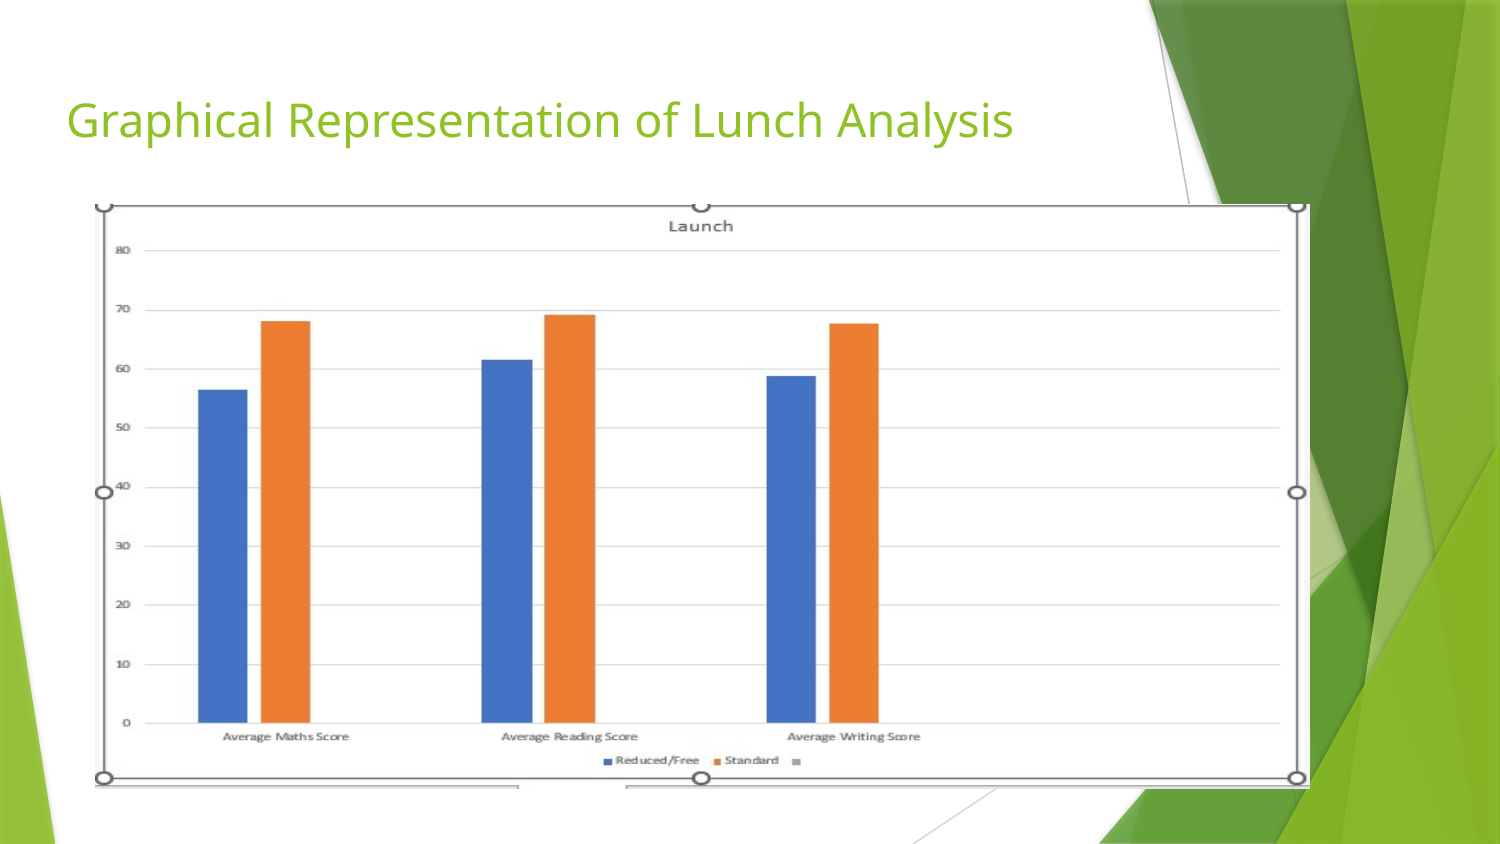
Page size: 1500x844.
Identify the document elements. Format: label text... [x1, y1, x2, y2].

picture [94, 204, 1310, 789]
title Graphical Representation of Lunch Analysis [51, 72, 1449, 167]
